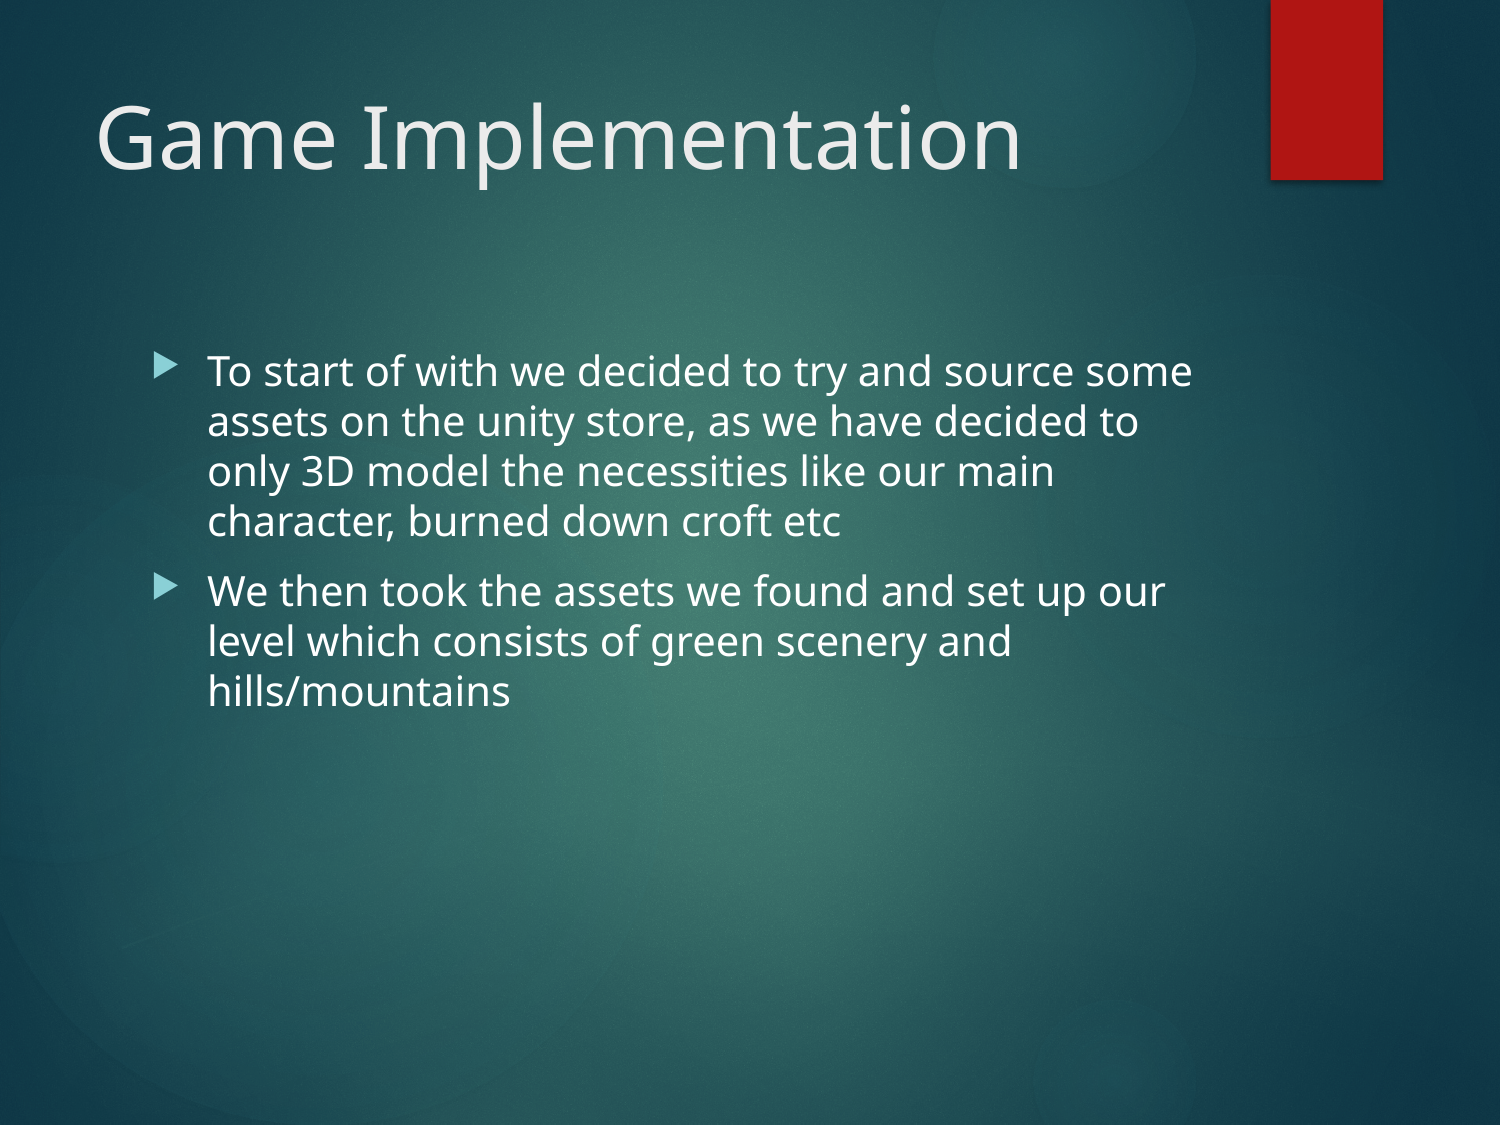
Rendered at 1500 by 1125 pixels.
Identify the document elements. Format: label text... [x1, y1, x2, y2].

list To start of with we decided to try and source some assets on the unity store, as we have decided to only 3D model the necessities like our main character, burned down croft etc We then took the assets we found and set up our level which consists of green scenery and hills/mountains [135, 336, 1237, 1025]
title Game Implementation [79, 74, 1237, 304]
